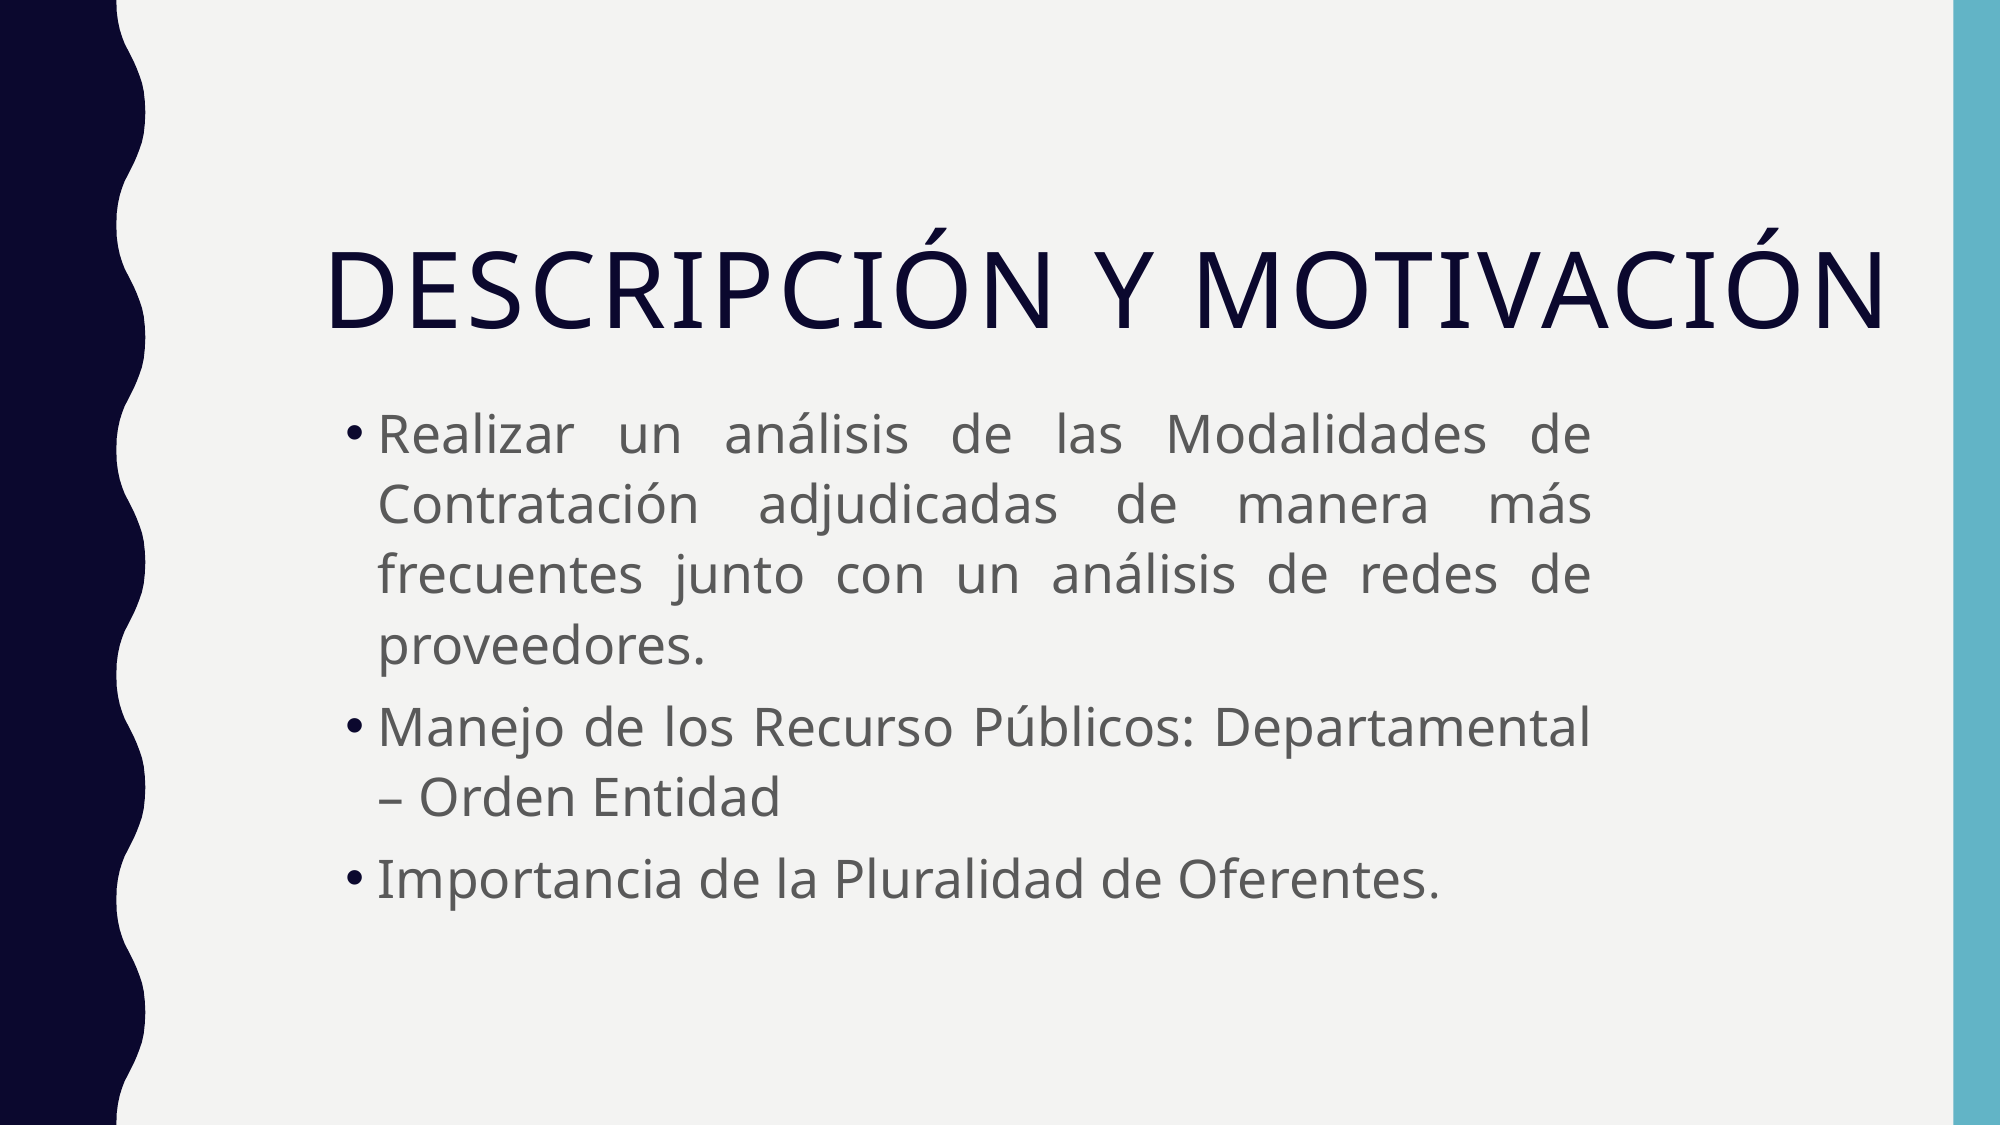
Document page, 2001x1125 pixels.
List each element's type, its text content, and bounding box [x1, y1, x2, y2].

title Descripción y motivación [307, 229, 1977, 474]
list Realizar un análisis de las Modalidades de Contratación adjudicadas de manera más frecuentes junto con un análisis de redes de proveedores. Manejo de los Recurso Públicos: Departamental – Orden Entidad Importancia de la Pluralidad de Oferentes. [330, 385, 1610, 928]
